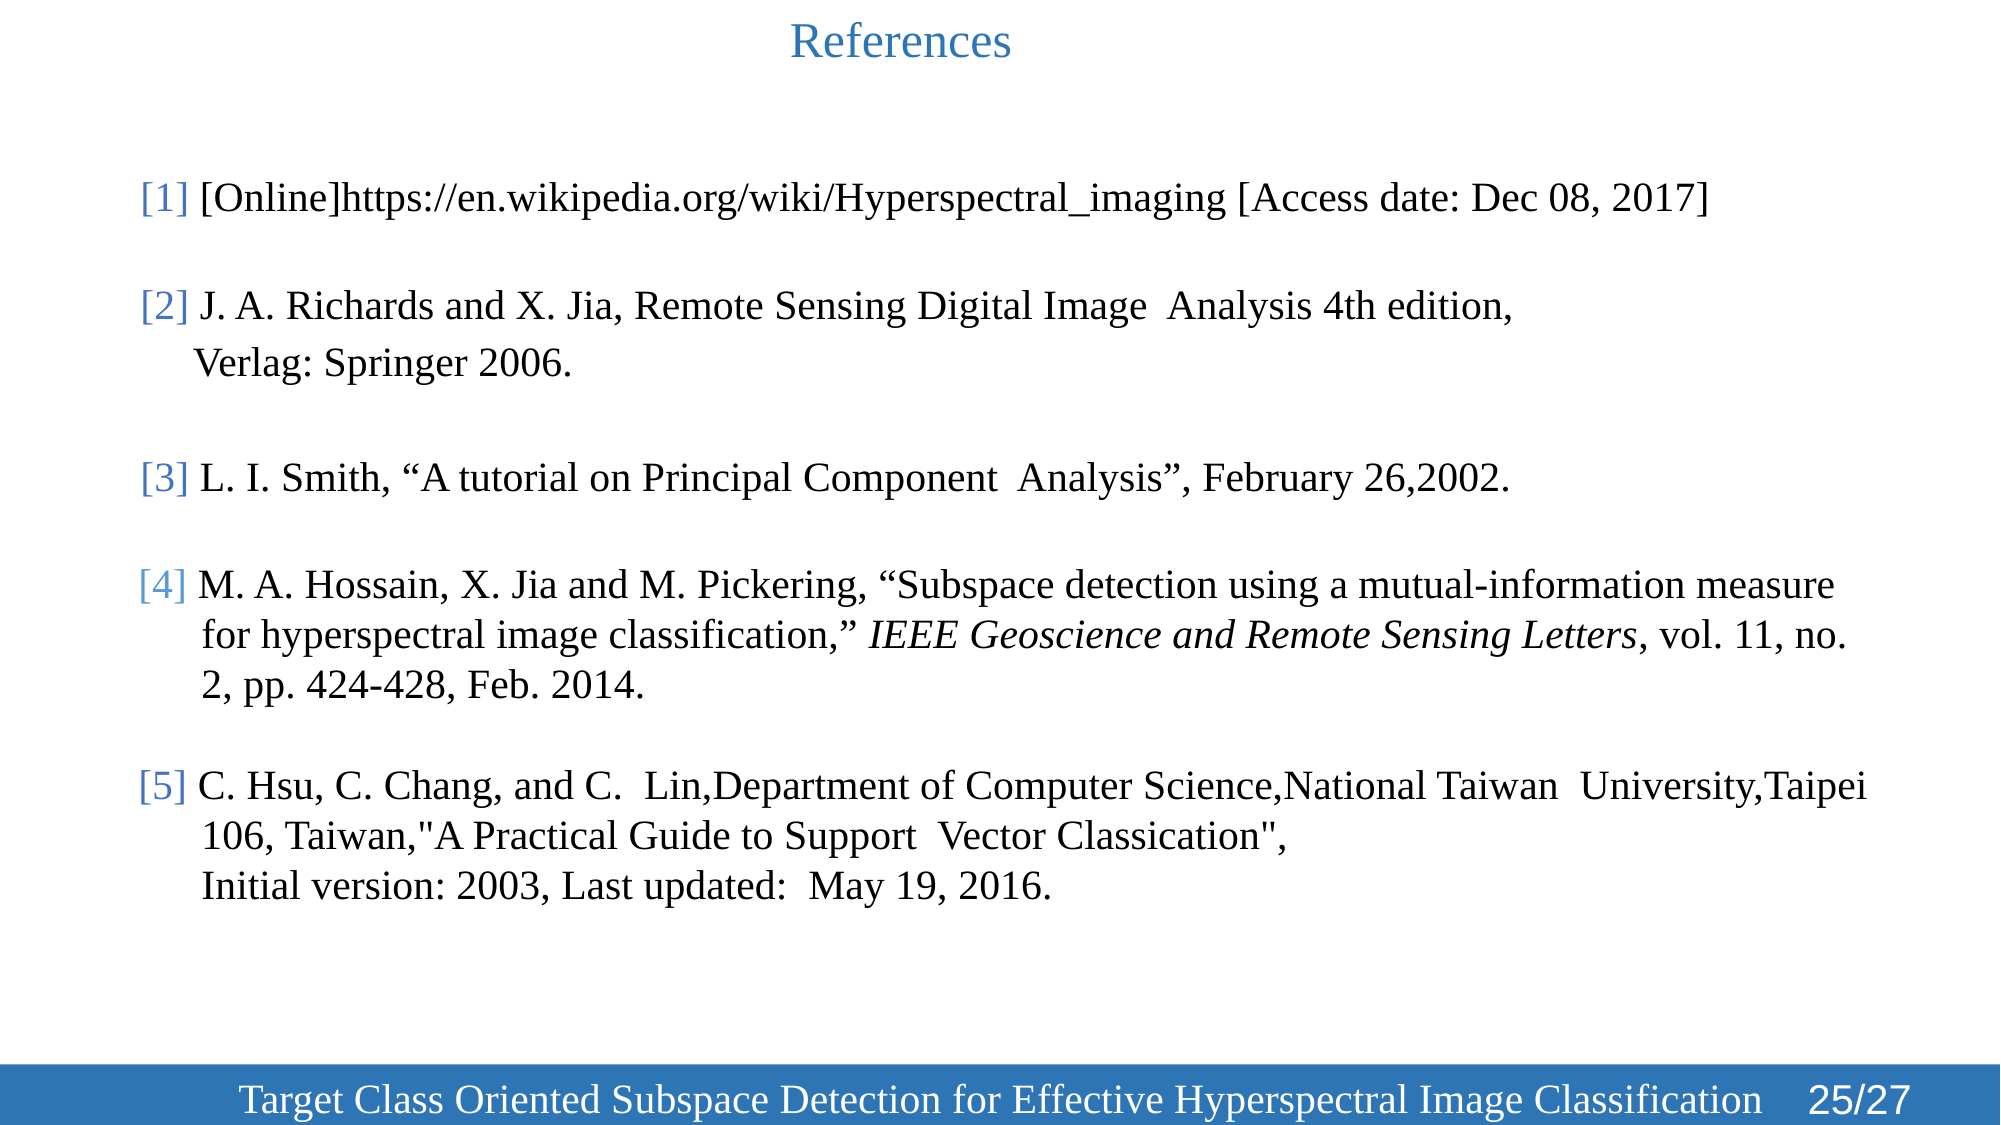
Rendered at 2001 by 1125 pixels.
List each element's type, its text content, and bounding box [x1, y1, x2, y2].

text_box References [0, 0, 2000, 75]
slide_number 25/27 [1412, 1067, 1927, 1125]
text_box [1] [Online]https://en.wikipedia.org/wiki/Hyperspectral_imaging [Access date: Dec 08, 2017] [2] J. A. Richards and X. Jia, Remote Sensing Digital Image Analysis 4th edition, Verlag: Springer 2006. [3] L. I. Smith, “A tutorial on Principal Component Analysis”, February 26,2002. [4] M. A. Hossain, X. Jia and M. Pickering, “Subspace detection using a mutual-information measure for hyperspectral image classification,” IEEE Geoscience and Remote Sensing Letters, vol. 11, no. 2, pp. 424-428, Feb. 2014. [5] C. Hsu, C. Chang, and C. Lin,Department of Computer Science,National Taiwan University,Taipei 106, Taiwan,"A Practical Guide to Support Vector Classication", Initial version: 2003, Last updated: May 19, 2016. [123, 161, 1984, 916]
text_box Target Class Oriented Subspace Detection for Effective Hyperspectral Image Classification [0, 1064, 2000, 1125]
